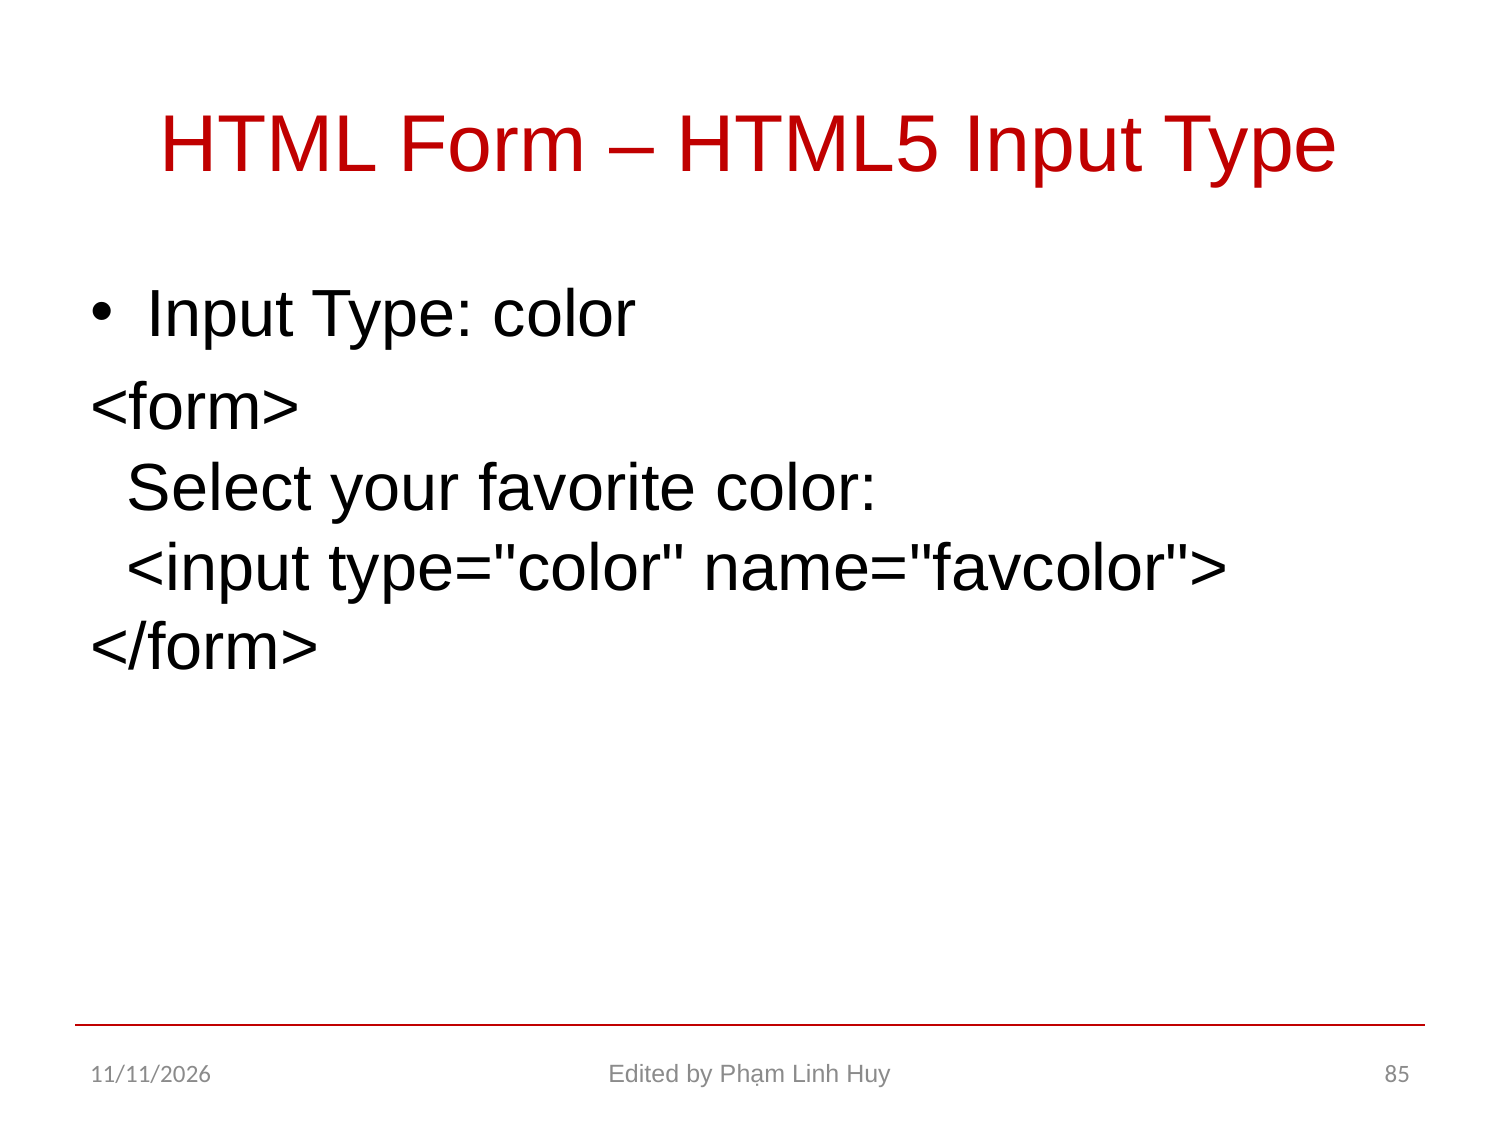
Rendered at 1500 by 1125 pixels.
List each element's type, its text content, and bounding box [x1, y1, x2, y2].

list Input Type: color <form> Select your favorite color: <input type="color" name="favcolor"> </form> [75, 262, 1425, 1005]
footer Edited by Phạm Linh Huy [512, 1042, 988, 1103]
title HTML Form – HTML5 Input Type [75, 45, 1425, 233]
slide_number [75, 1042, 425, 1103]
slide_number 85 [1074, 1042, 1425, 1103]
